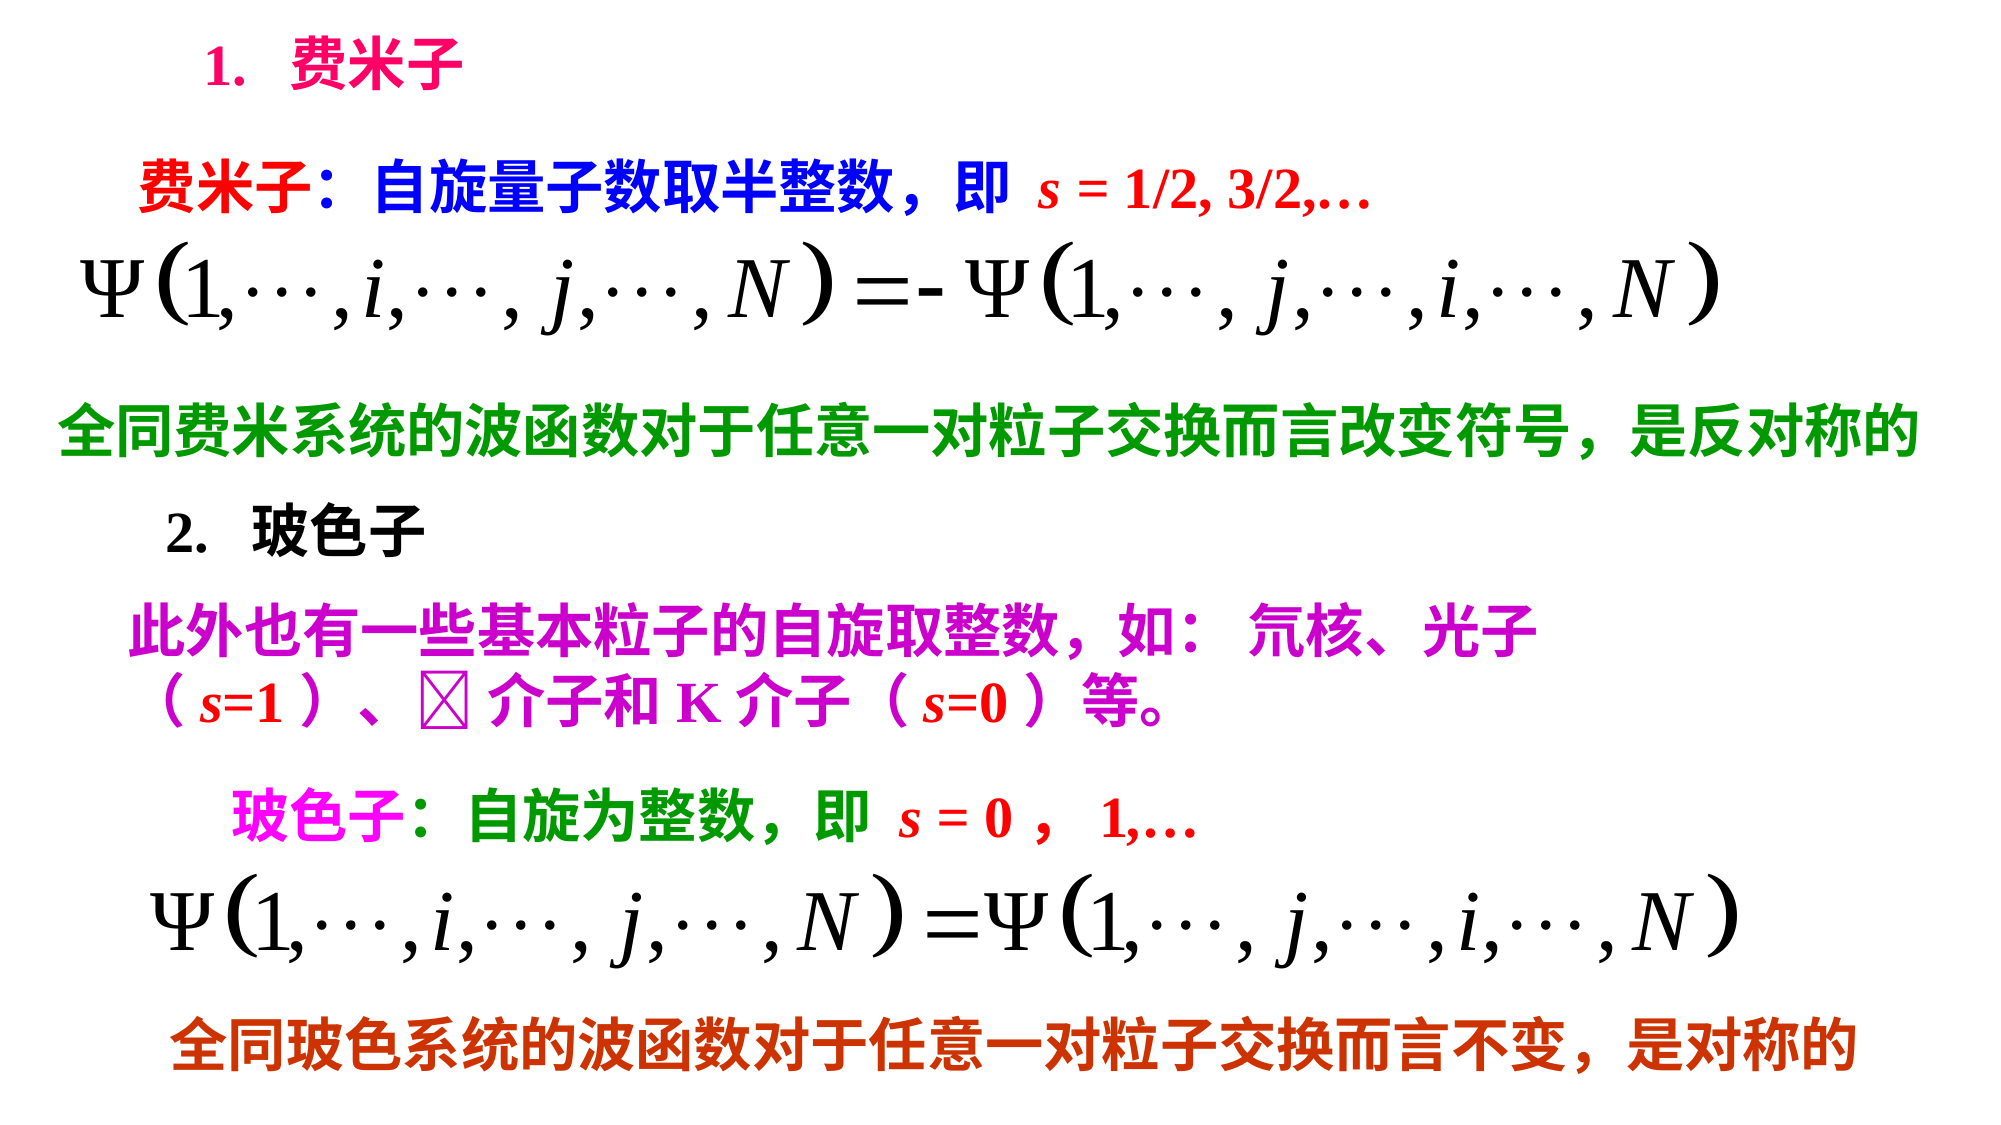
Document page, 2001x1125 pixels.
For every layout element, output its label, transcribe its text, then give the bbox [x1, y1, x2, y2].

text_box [68, 224, 1730, 369]
text_box 全同玻色系统的波函数对于任意一对粒子交换而言不变，是对称的 [155, 1001, 1929, 1086]
text_box 费米子：自旋量子数取半整数，即 s = 1/2, 3/2,… [61, 142, 1403, 228]
text_box 玻色子：自旋为整数，即 s = 0，1,… [155, 771, 1310, 856]
text_box 此外也有一些基本粒子的自旋取整数，如： 氘核、光子（s=1）、 介子和K介子（s=0）等。 [113, 586, 1748, 741]
text_box 1. 费米子 [188, 19, 480, 105]
text_box 2. 玻色子 [150, 486, 442, 572]
text_box 全同费米系统的波函数对于任意一对粒子交换而言改变符号，是反对称的 [42, 386, 1958, 472]
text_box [138, 856, 1749, 1002]
